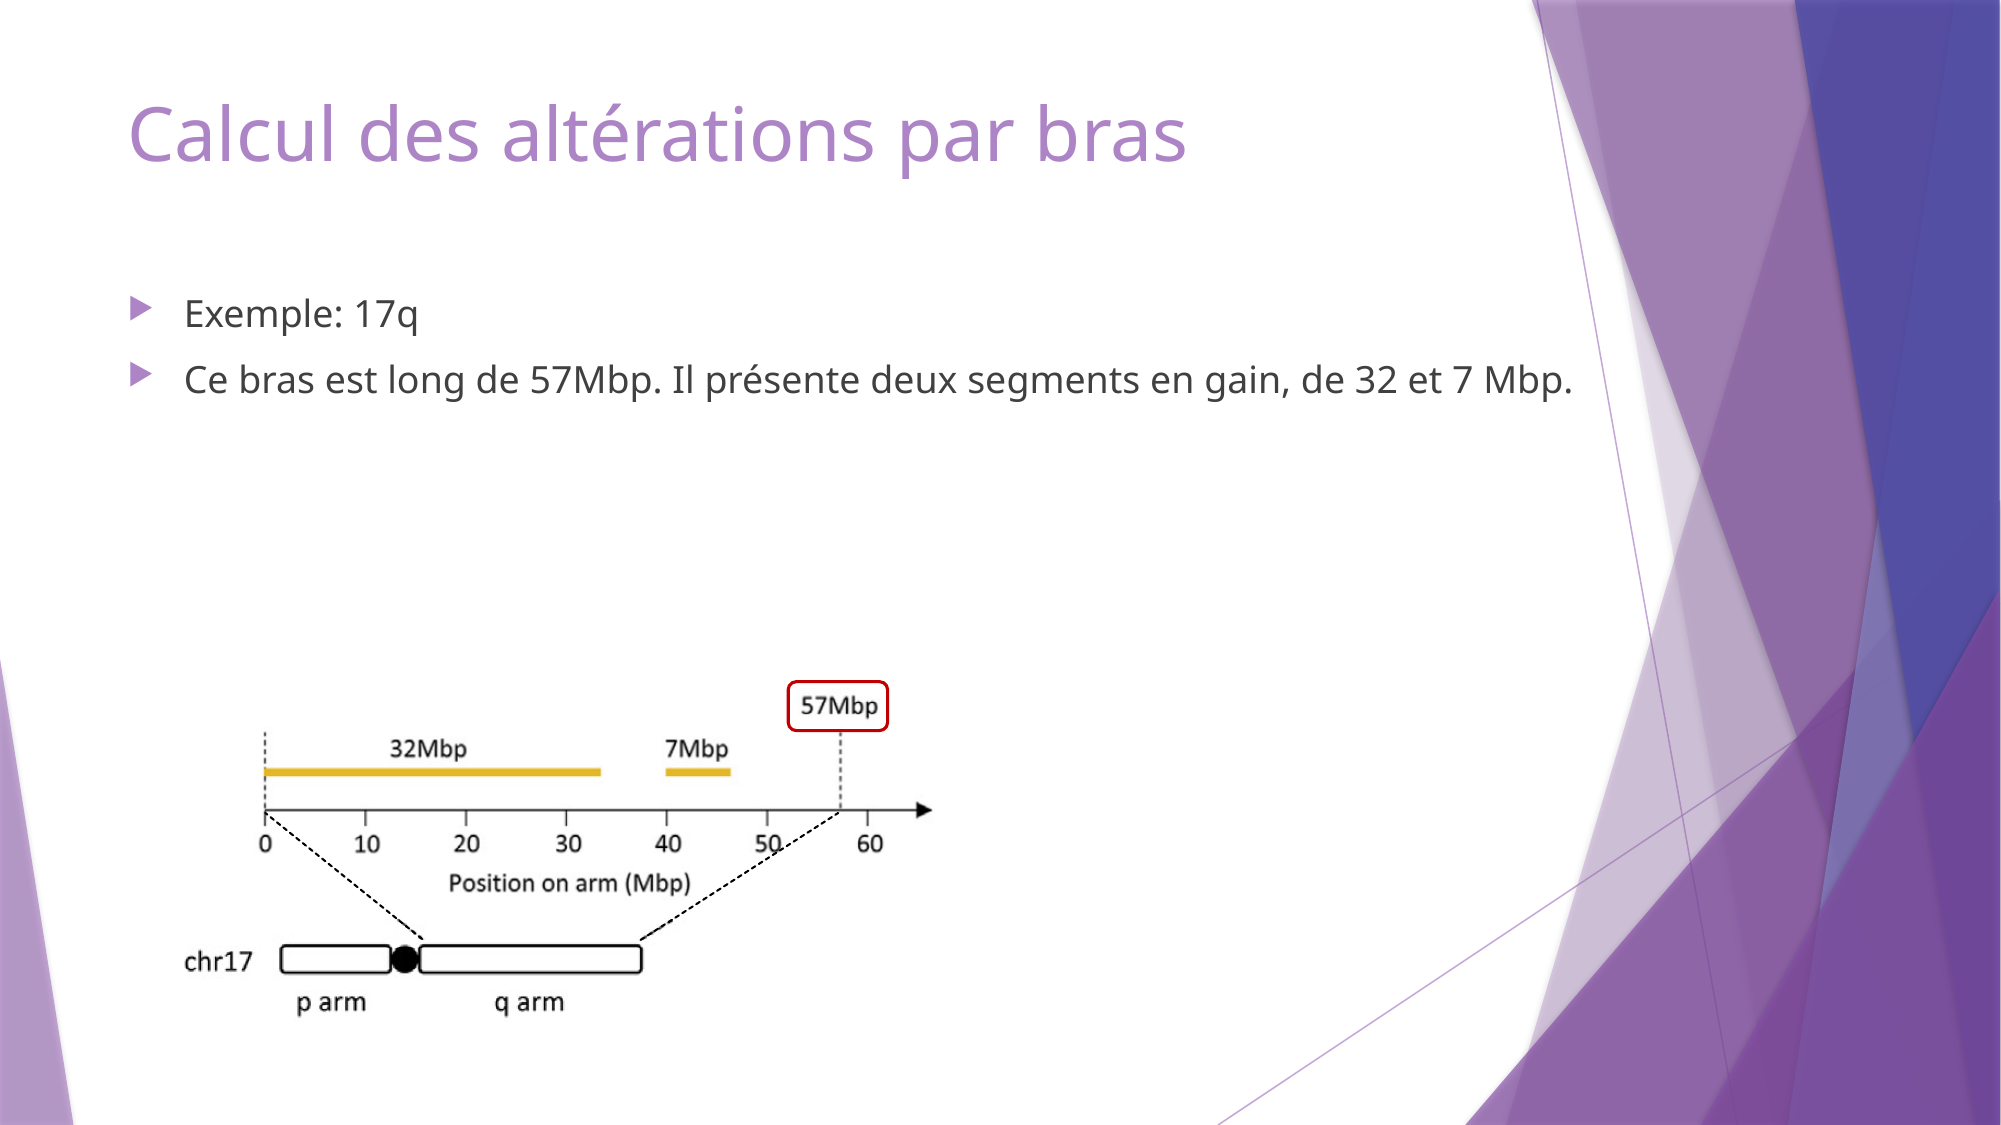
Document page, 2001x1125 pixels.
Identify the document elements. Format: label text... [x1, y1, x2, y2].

list Exemple: 17q Ce bras est long de 57Mbp. Il présente deux segments en gain, de 32 et 7 Mbp. [112, 282, 1852, 920]
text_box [640, 812, 839, 941]
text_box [264, 812, 423, 940]
title Calcul des altérations par bras [112, 78, 1523, 282]
picture [73, 659, 948, 1029]
